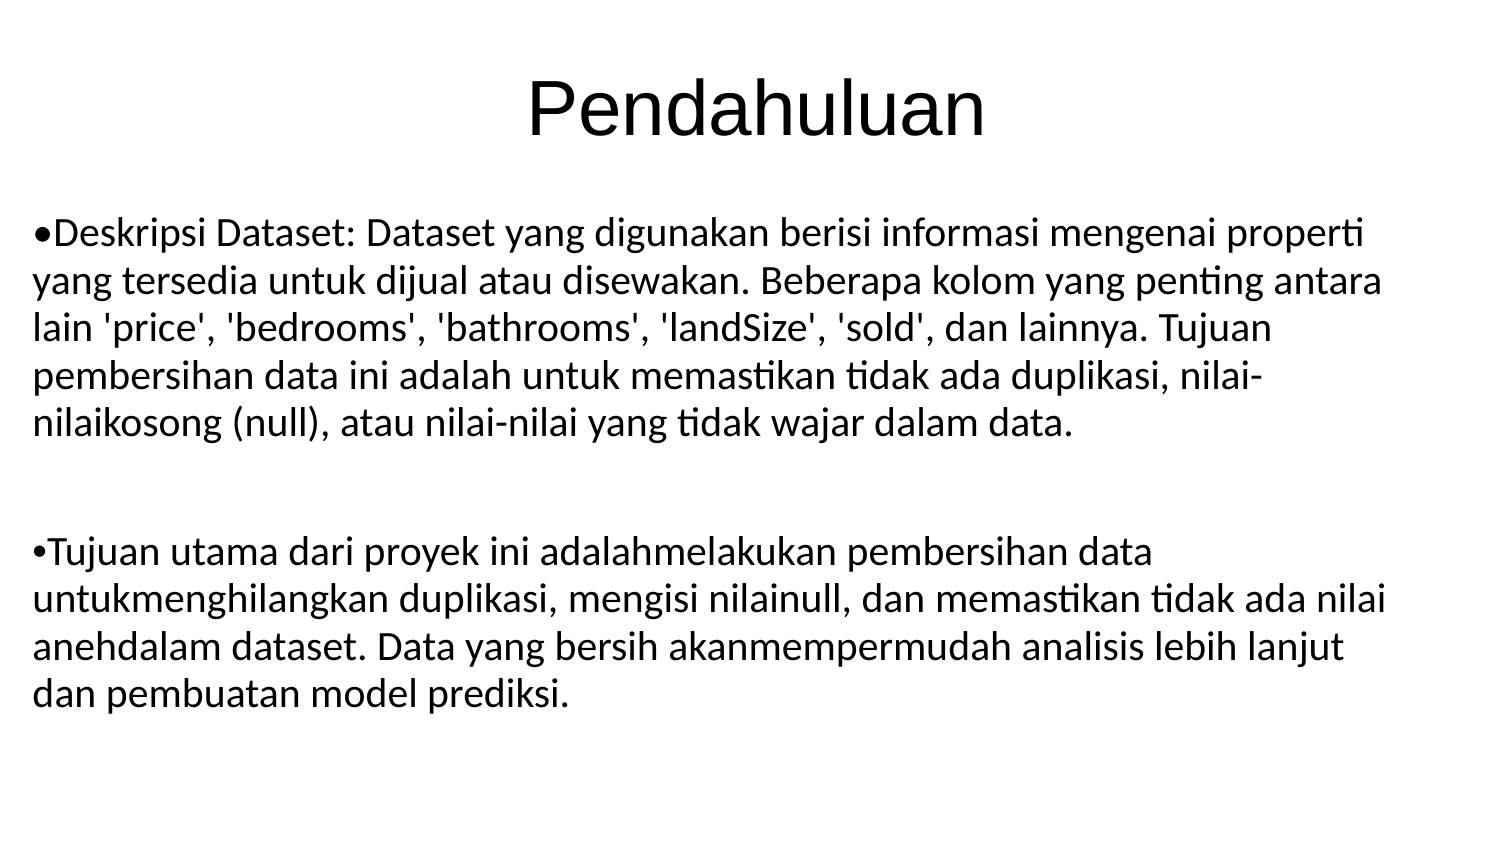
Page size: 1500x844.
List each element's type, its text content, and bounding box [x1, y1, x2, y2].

list •Deskripsi Dataset: Dataset yang digunakan berisi informasi mengenai properti yang tersedia untuk dijual atau disewakan. Beberapa kolom yang penting antara lain 'price', 'bedrooms', 'bathrooms', 'landSize', 'sold', dan lainnya. Tujuan pembersihan data ini adalah untuk memastikan tidak ada duplikasi, nilai-nilaikosong (null), atau nilai-nilai yang tidak wajar dalam data. •Tujuan utama dari proyek ini adalahmelakukan pembersihan data untukmenghilangkan duplikasi, mengisi nilainull, dan memastikan tidak ada nilai anehdalam dataset. Data yang bersih akanmempermudah analisis lebih lanjut dan pembuatan model prediksi. [17, 193, 1408, 788]
title Pendahuluan [57, 42, 1456, 136]
